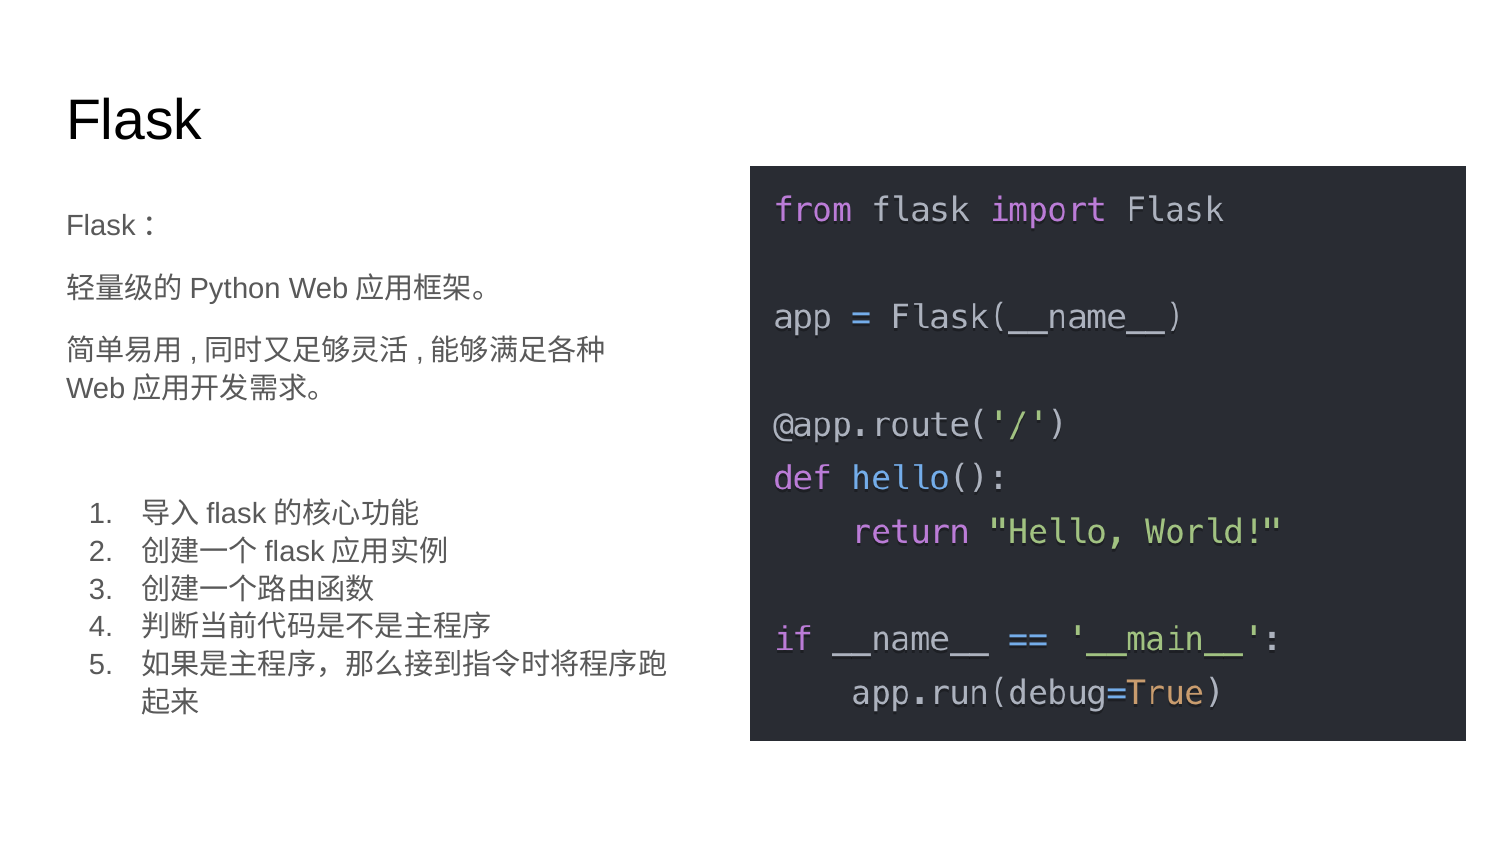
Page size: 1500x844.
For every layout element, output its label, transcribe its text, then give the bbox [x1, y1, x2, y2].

picture [749, 166, 1467, 742]
list Flask： 轻量级的Python Web应用框架。 简单易用,同时又足够灵活,能够满足各种Web应用开发需求。 导入flask的核心功能 创建一个flask应用实例 创建一个路由函数 判断当前代码是不是主程序 如果是主程序，那么接到指令时将程序跑起来 [51, 189, 686, 750]
title Flask [51, 72, 1449, 167]
